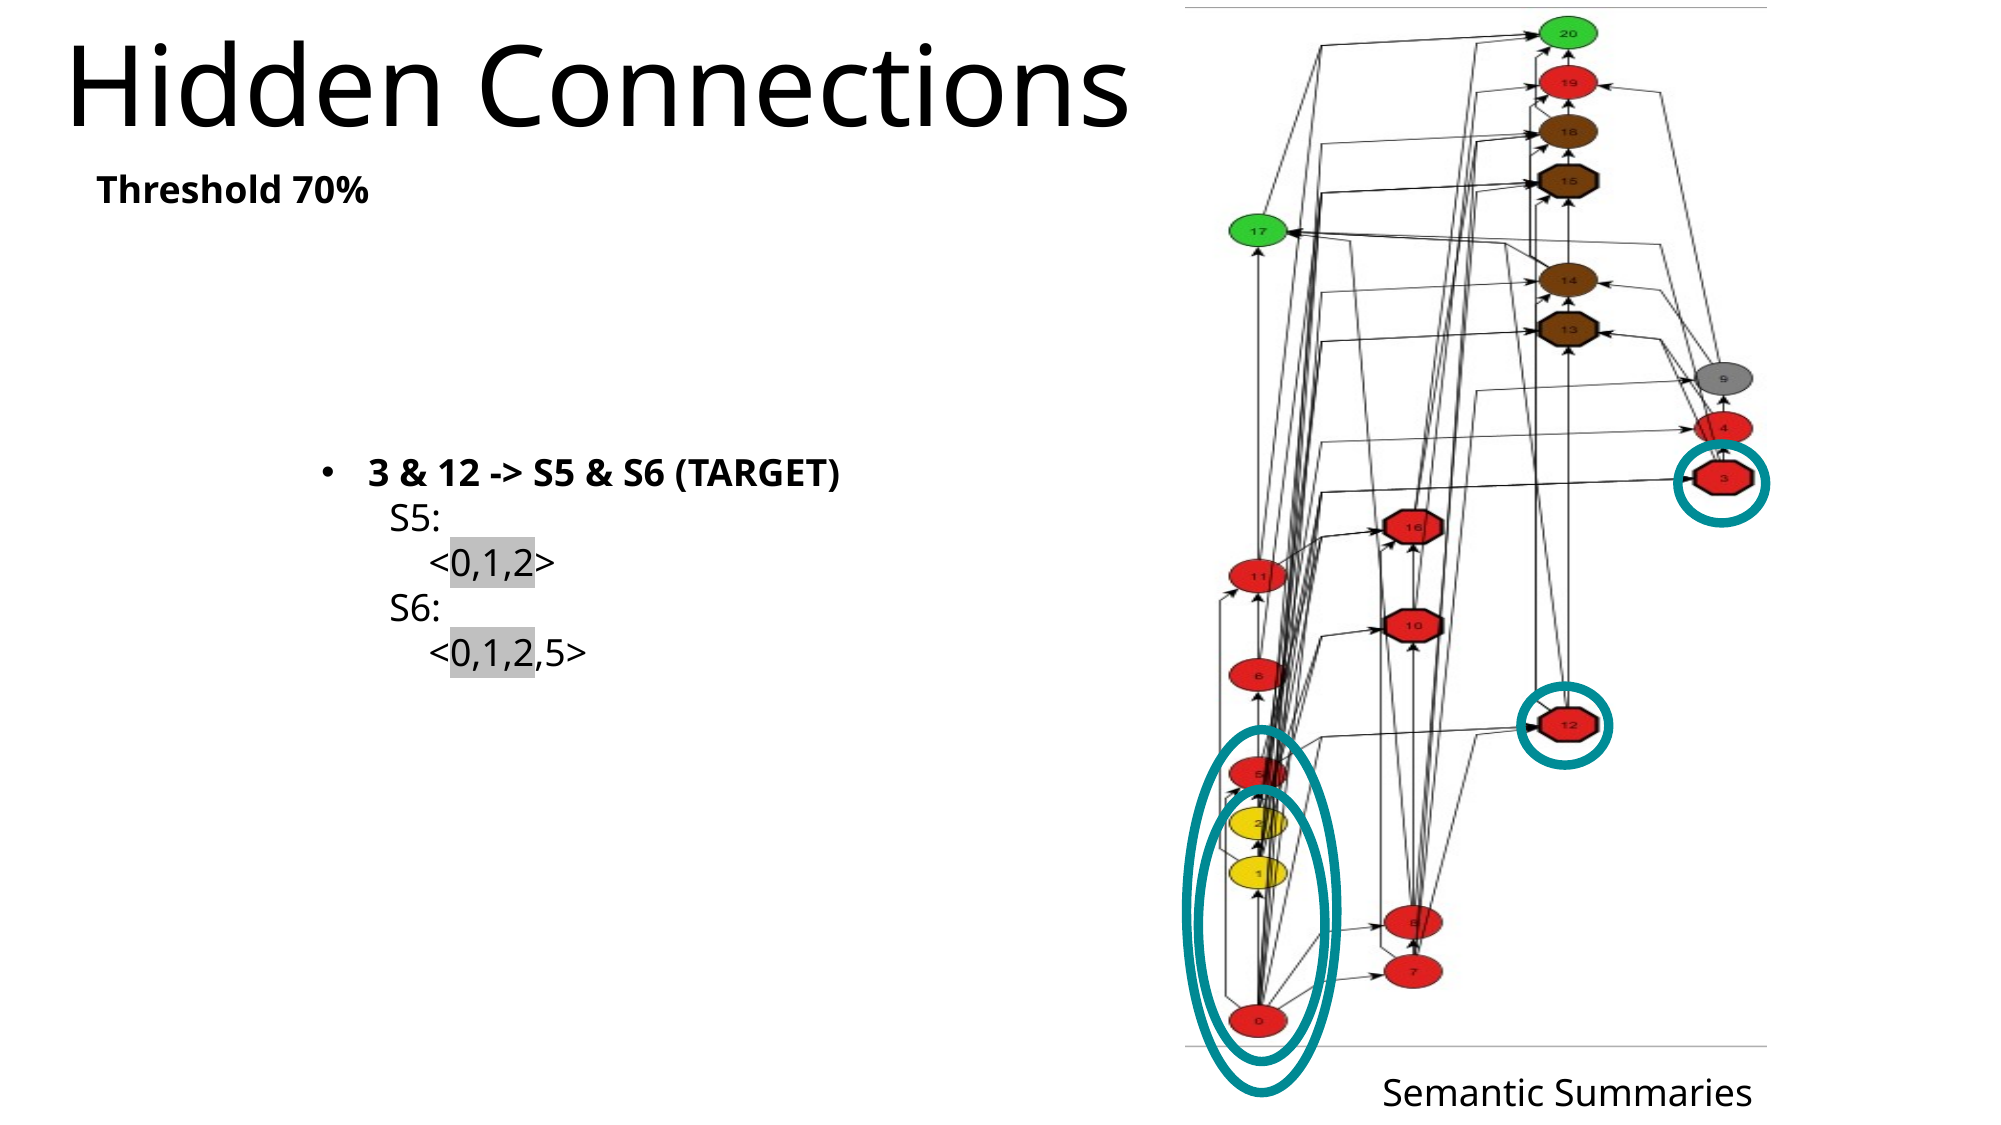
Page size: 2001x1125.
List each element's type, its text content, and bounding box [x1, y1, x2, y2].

text_box Semantic Summaries [1367, 1061, 1769, 1122]
text_box [1211, 1049, 1312, 1094]
title Hidden Connections [48, 0, 1774, 157]
text_box 3 & 12 -> S5 & S6 (TARGET) S5: <0,1,2> S6: <0,1,2,5> [306, 441, 1172, 682]
text_box Threshold 70% [81, 158, 532, 219]
text_box [1233, 1049, 1290, 1063]
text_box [1185, 7, 1767, 1049]
